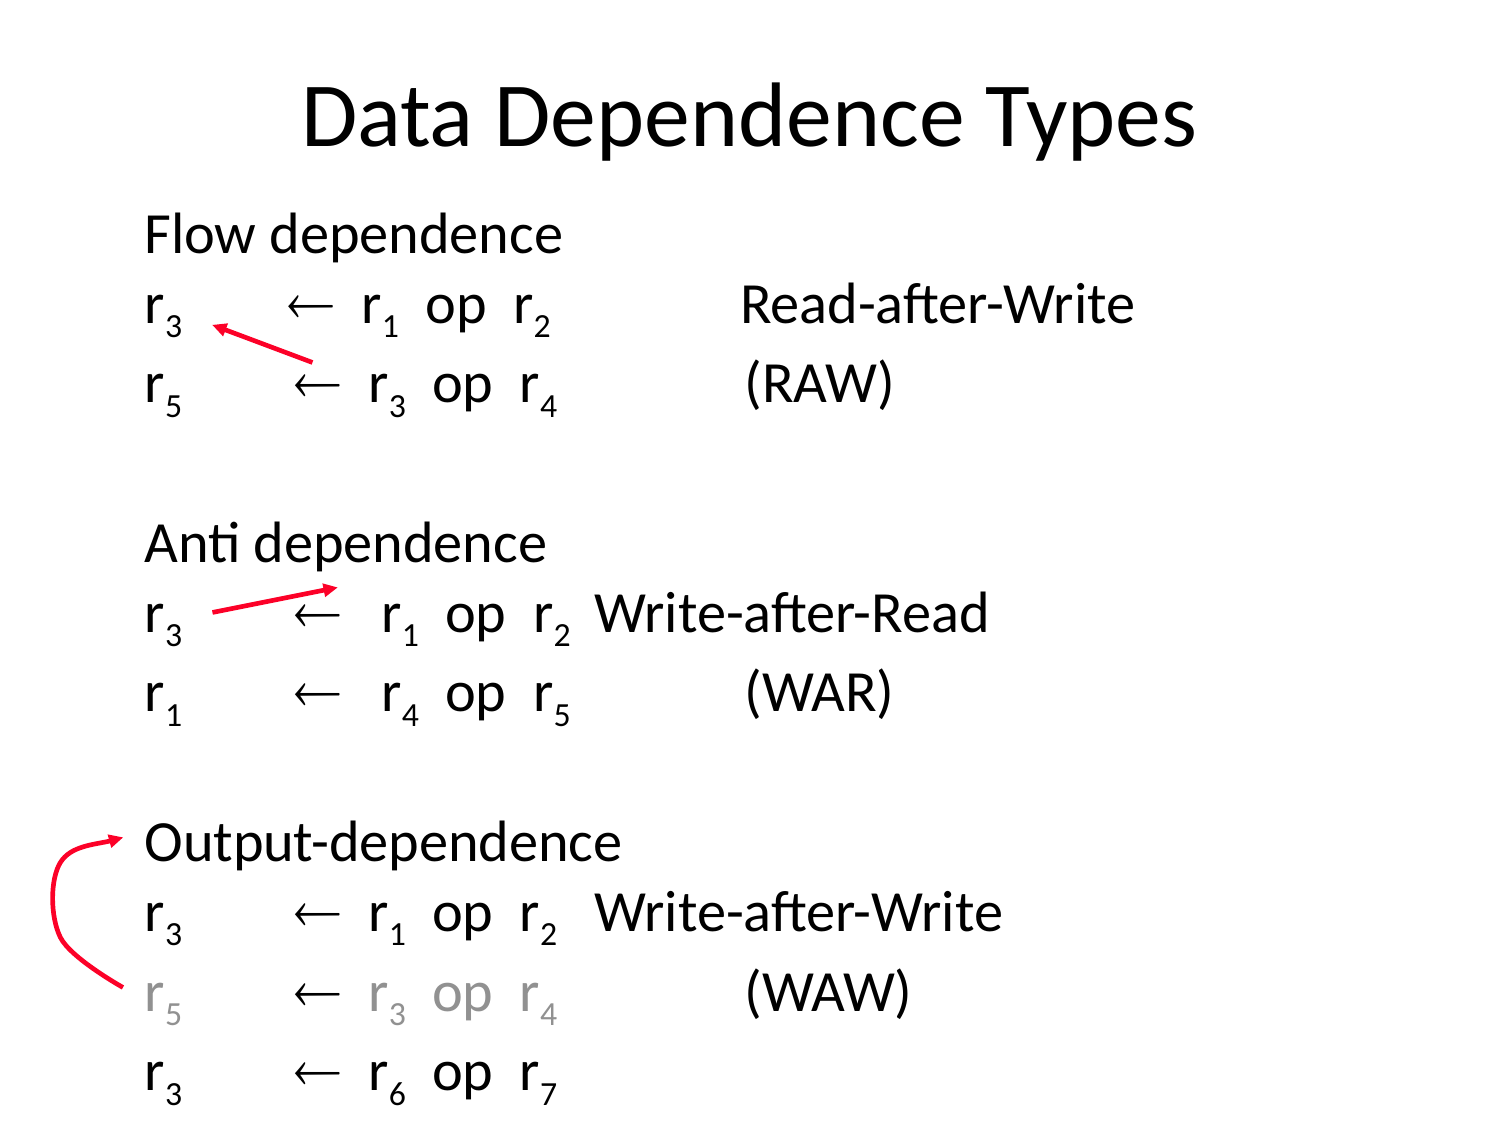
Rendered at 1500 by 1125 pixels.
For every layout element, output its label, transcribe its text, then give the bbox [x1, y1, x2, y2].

text_box Flow dependence r3  r1 op r2 Read-after-Write r5  r3 op r4 (RAW) Anti dependence r3  r1 op r2 Write-after-Read r1  r4 op r5 (WAR) Output-dependence r3  r1 op r2 Write-after-Write r5  r3 op r4 (WAW) r3  r6 op r7 [129, 187, 1178, 1120]
title Data Dependence Types [75, 15, 1425, 204]
text_box [212, 323, 313, 363]
text_box [52, 834, 124, 988]
text_box [212, 583, 338, 613]
